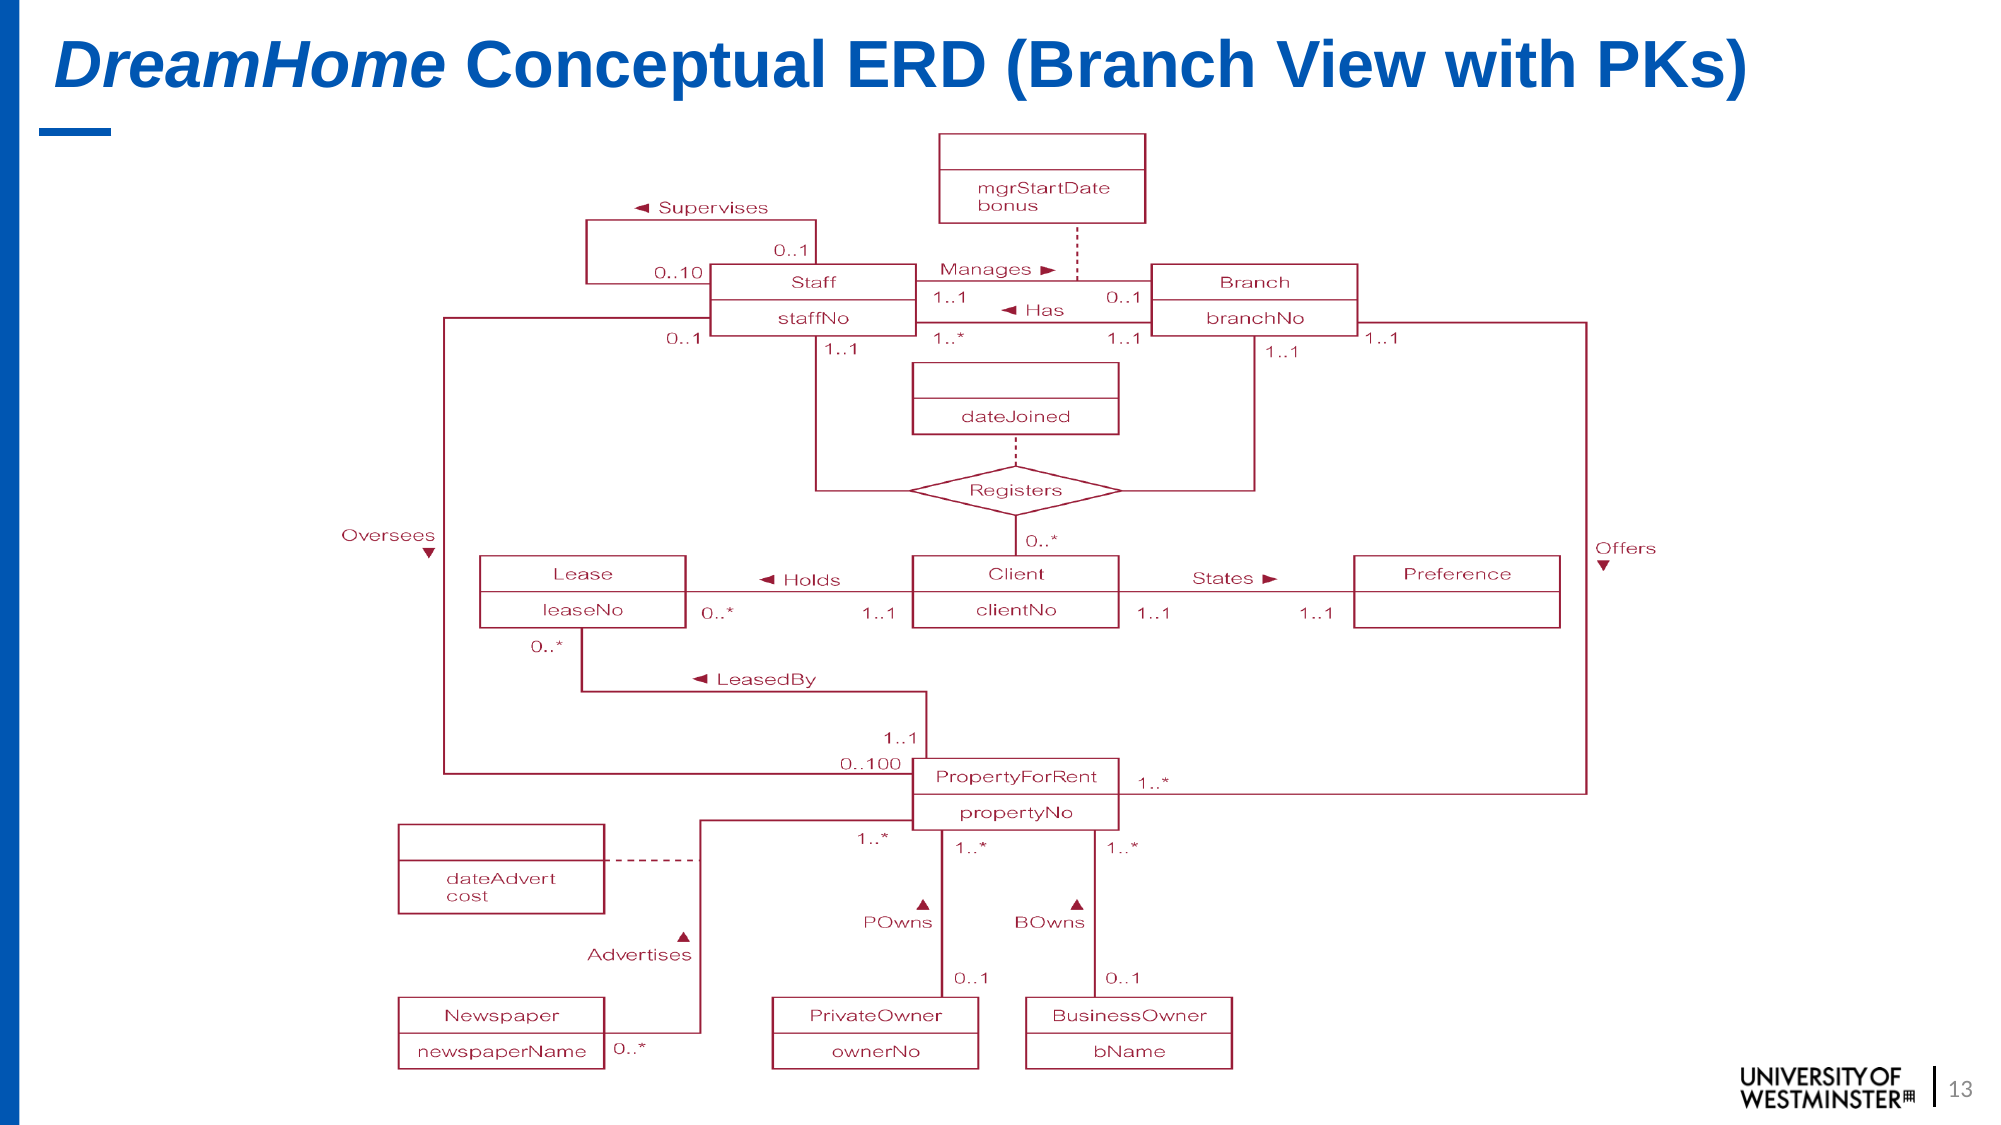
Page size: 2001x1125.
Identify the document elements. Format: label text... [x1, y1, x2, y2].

picture [320, 131, 1680, 1101]
slide_number 13 [1925, 1057, 1989, 1118]
picture [1740, 1067, 1915, 1109]
title DreamHome Conceptual ERD (Branch View with PKs) [39, 0, 1981, 132]
